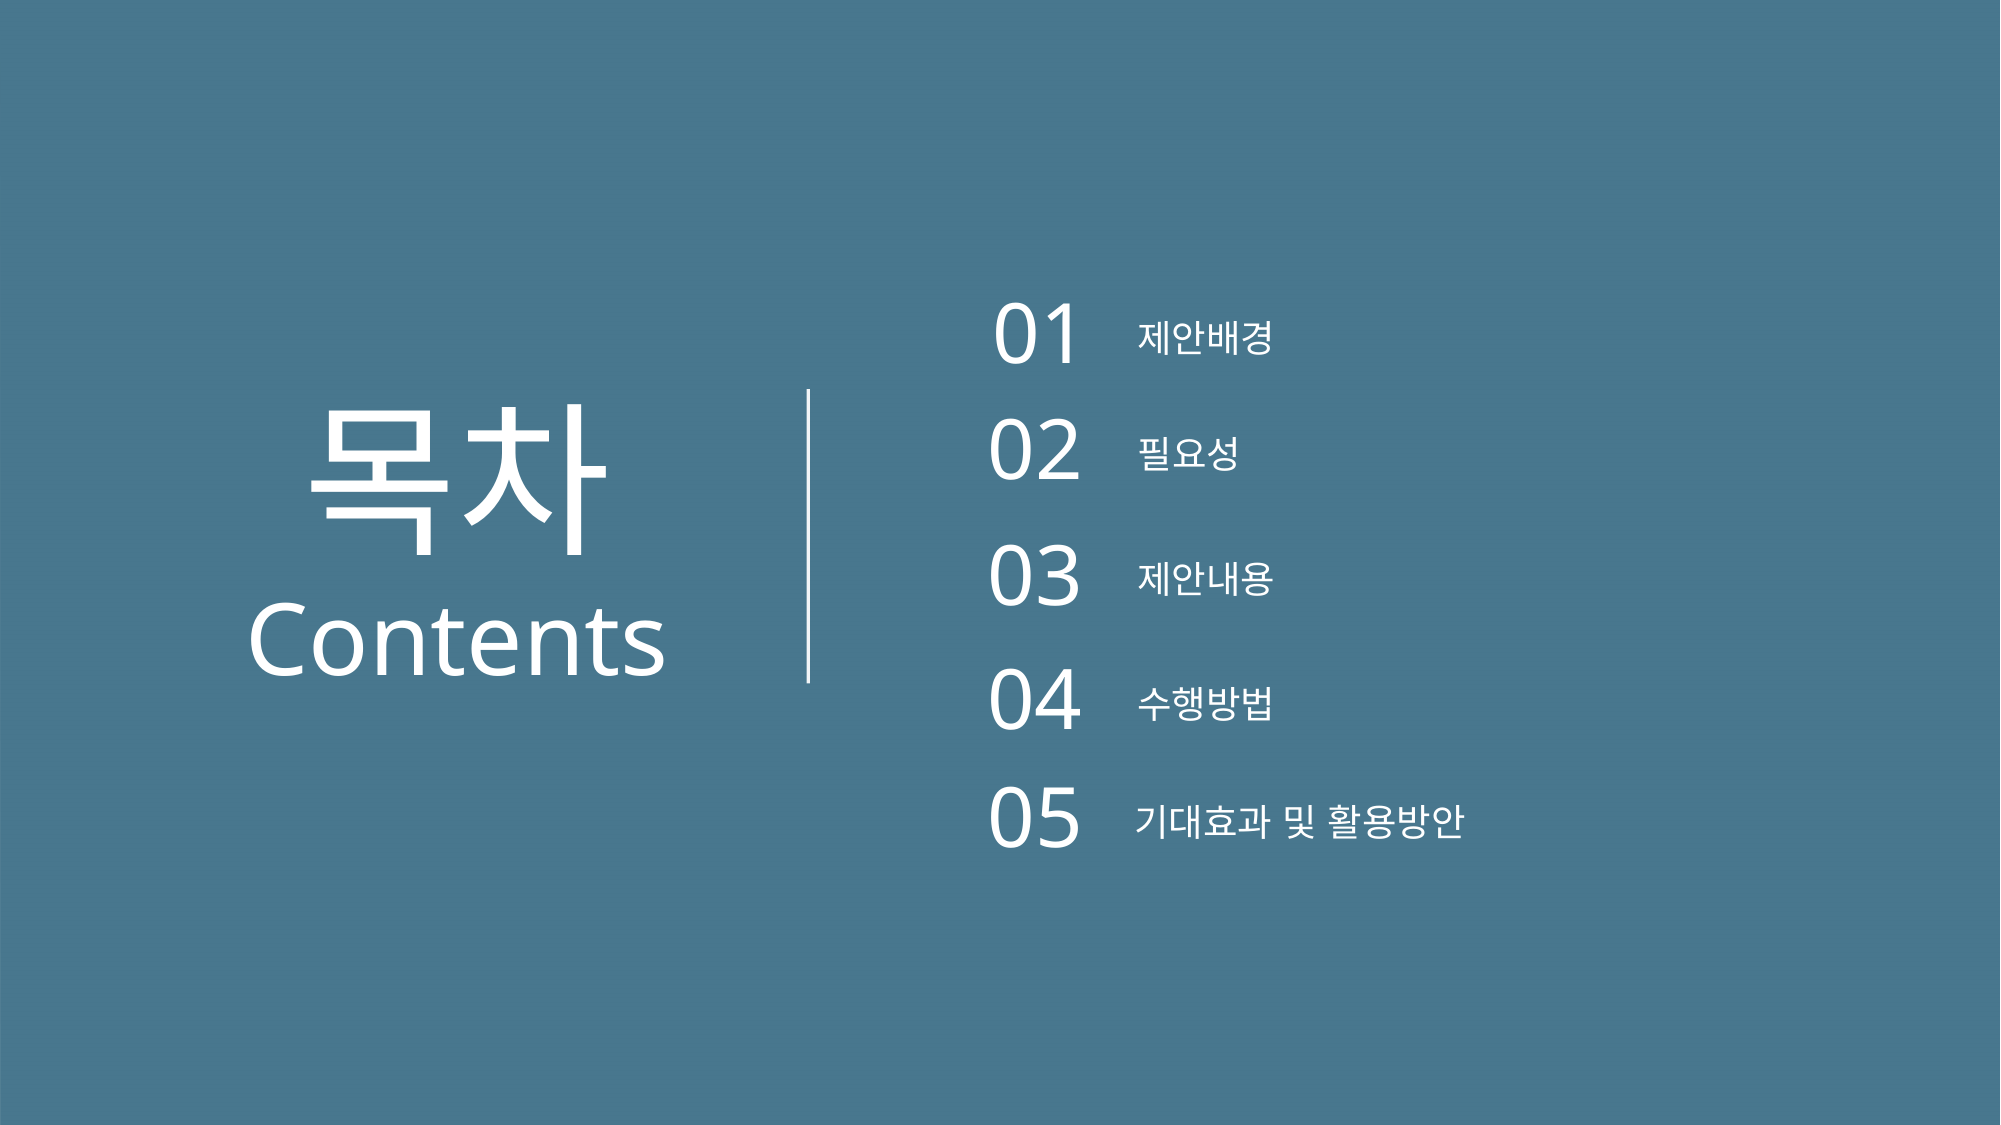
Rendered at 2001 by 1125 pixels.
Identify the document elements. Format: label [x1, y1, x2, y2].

text_box [189, 368, 726, 705]
picture [0, 0, 2000, 1125]
